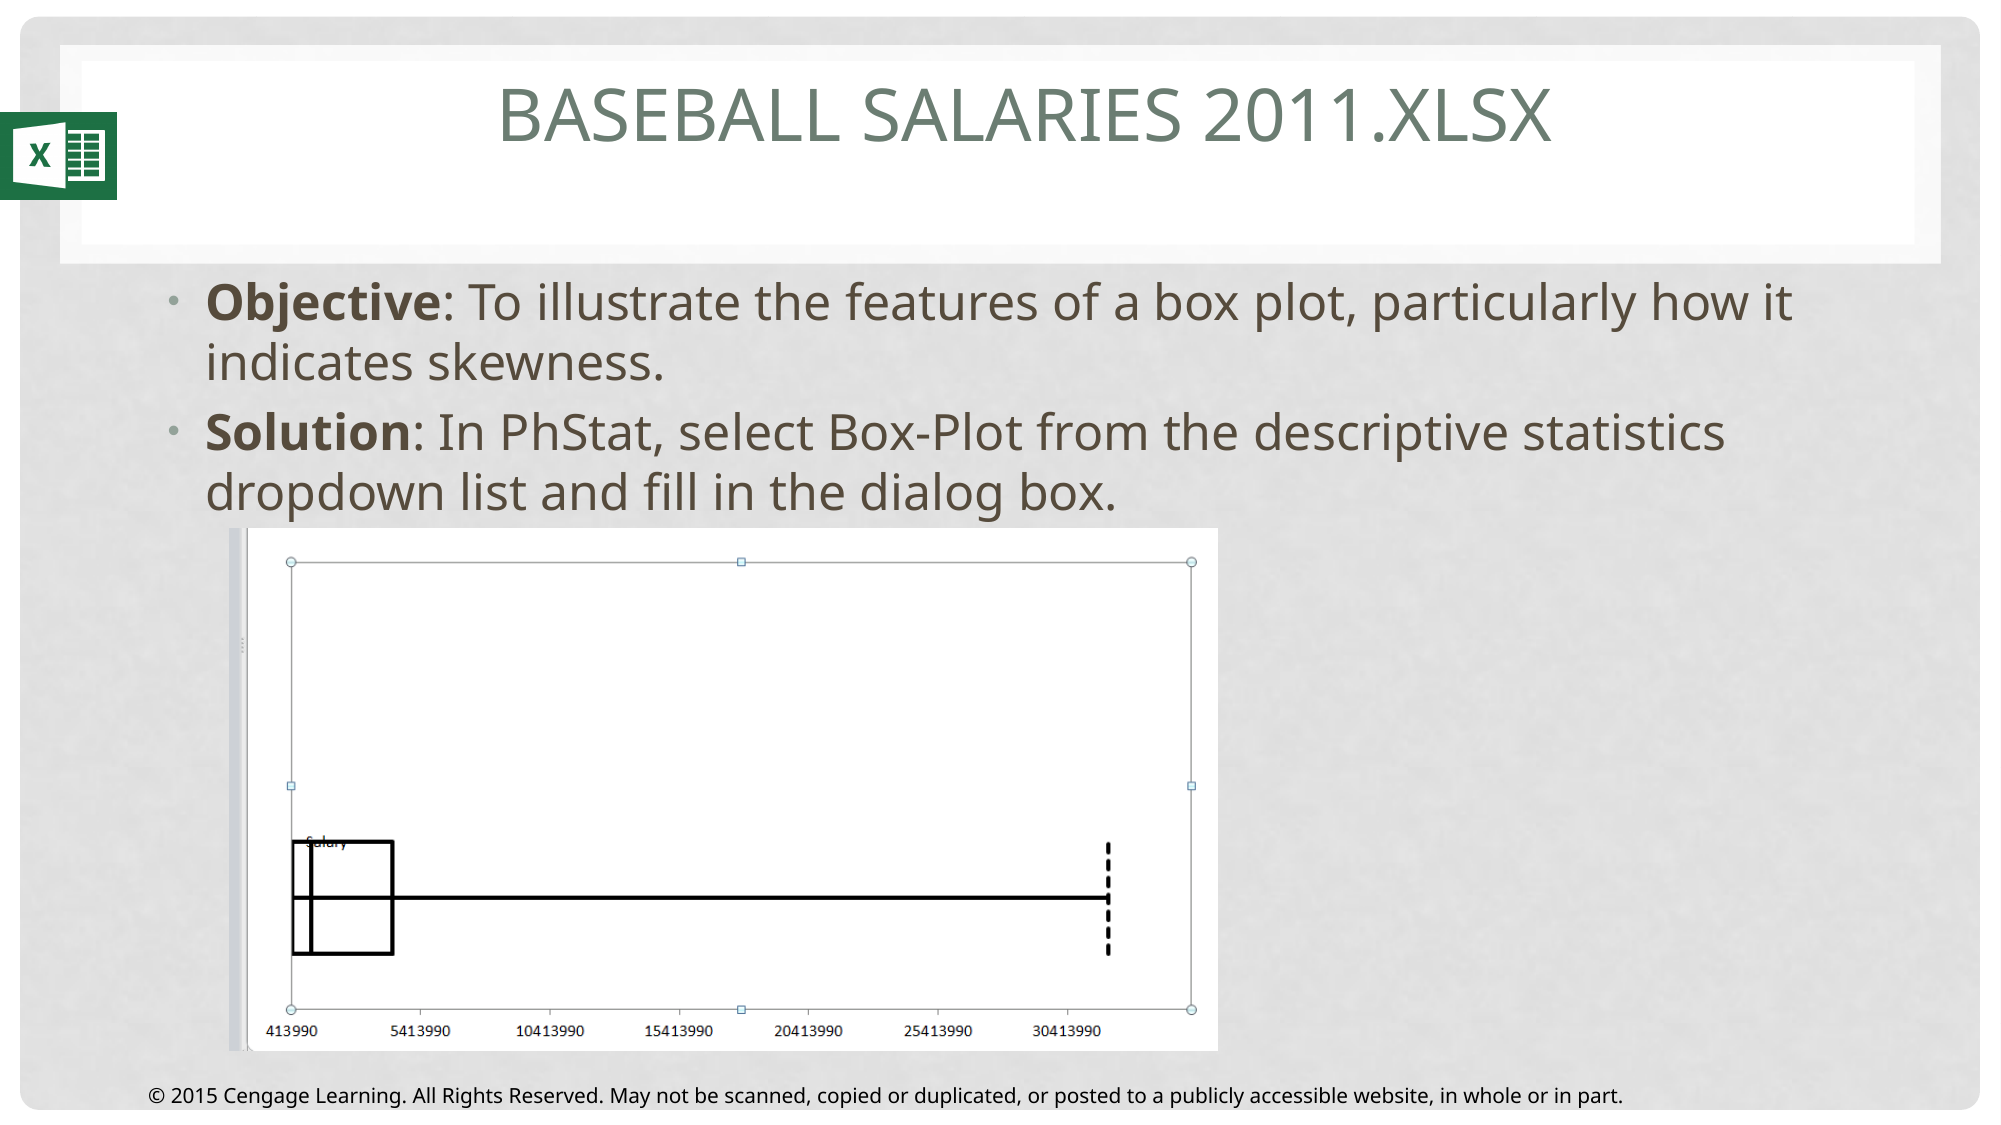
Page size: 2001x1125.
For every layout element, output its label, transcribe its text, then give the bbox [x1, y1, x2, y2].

list Objective: To illustrate the features of a box plot, particularly how it indicates skewness. Solution: In PhStat, select Box-Plot from the descriptive statistics dropdown list and fill in the dialog box. [133, 262, 1918, 625]
picture [0, 112, 117, 200]
picture [228, 528, 1218, 1051]
title Baseball Salaries 2011.xlsx [133, 24, 1917, 200]
